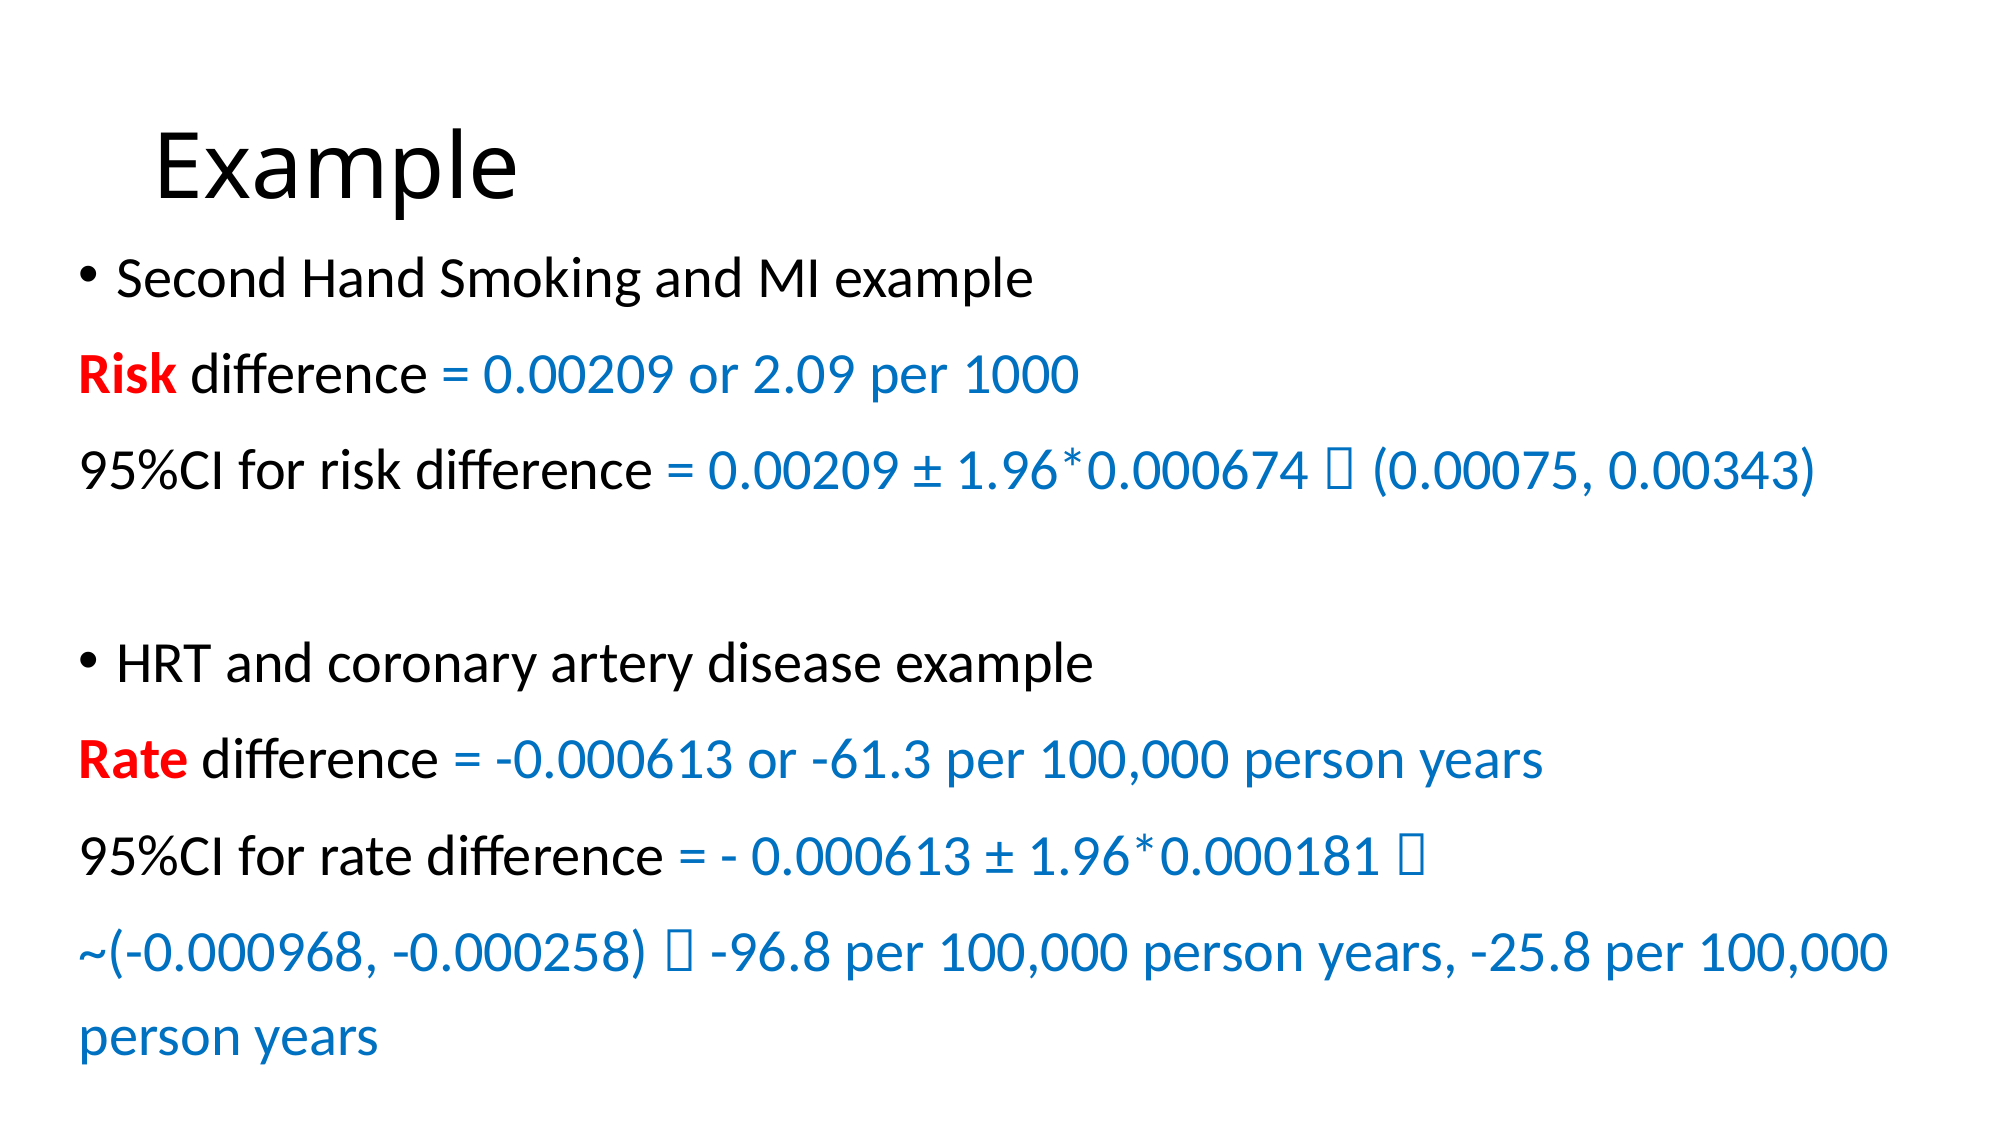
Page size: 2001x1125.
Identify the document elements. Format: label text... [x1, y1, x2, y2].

title Example [137, 59, 1863, 217]
list Second Hand Smoking and MI example Risk difference = 0.00209 or 2.09 per 1000 95%CI for risk difference = 0.00209 ± 1.96*0.000674  (0.00075, 0.00343) HRT and coronary artery disease example Rate difference = -0.000613 or -61.3 per 100,000 person years 95%CI for rate difference = - 0.000613 ± 1.96*0.000181  ~(-0.000968, -0.000258)  -96.8 per 100,000 person years, -25.8 per 100,000 person years [63, 217, 1939, 1095]
